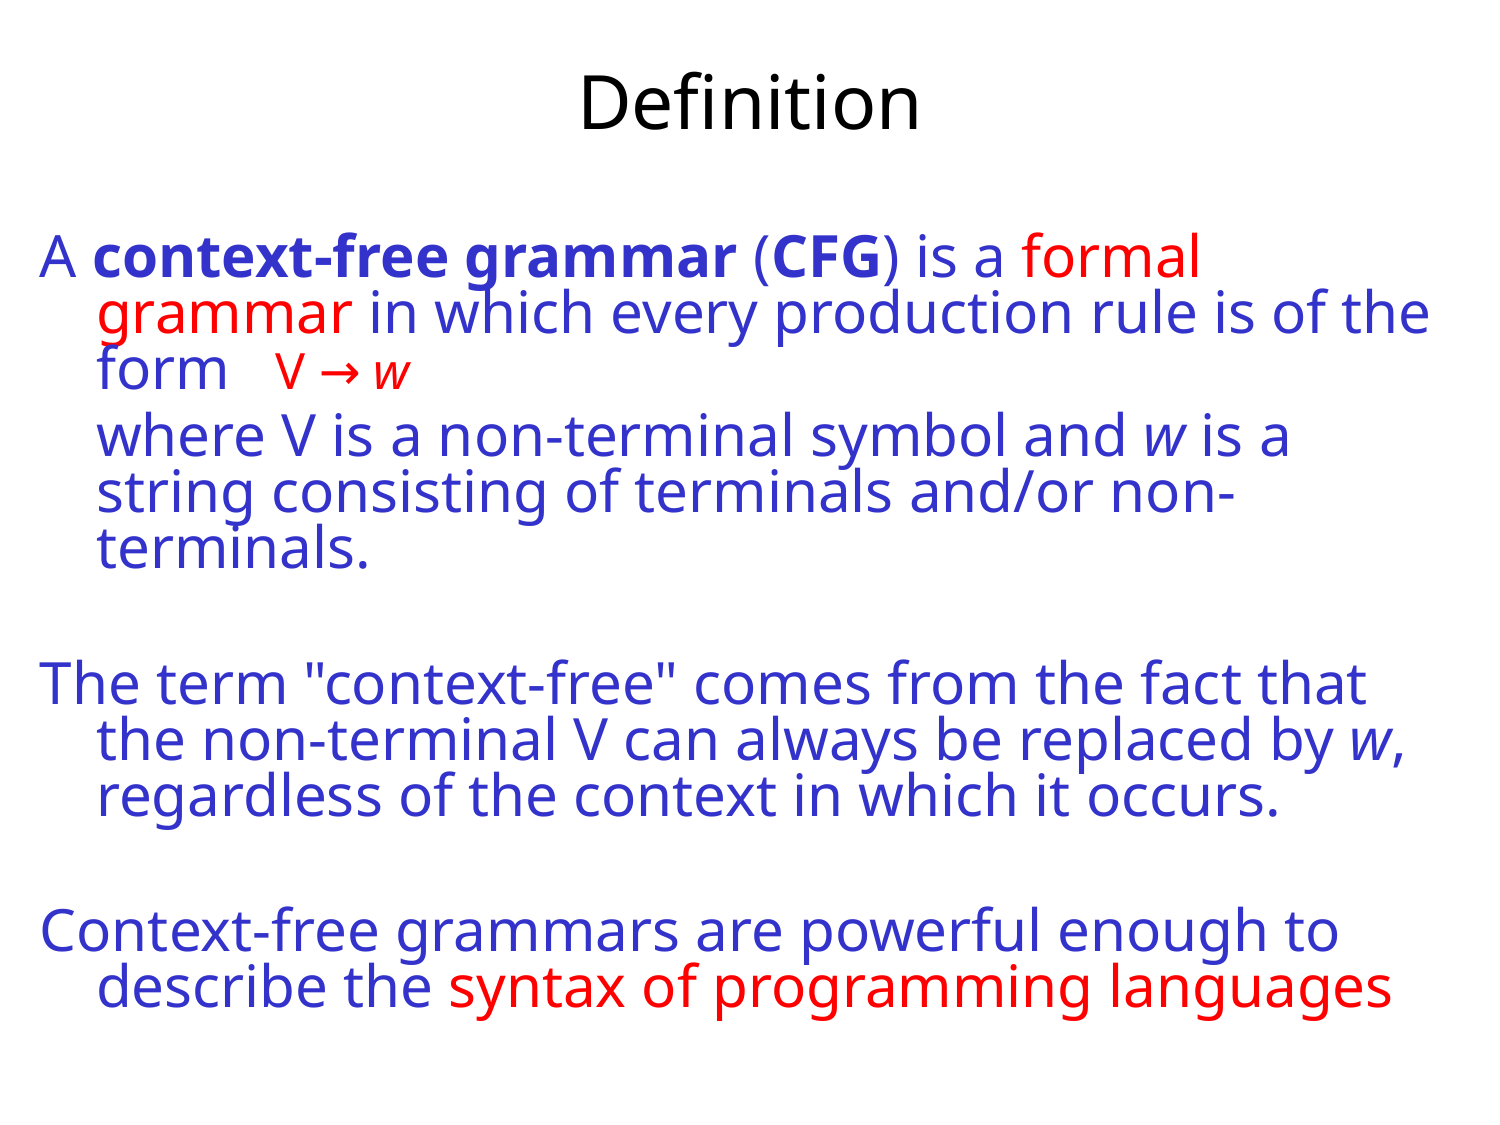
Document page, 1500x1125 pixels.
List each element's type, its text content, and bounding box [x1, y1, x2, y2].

list A context-free grammar (CFG) is a formal grammar in which every production rule is of the form V → w where V is a non-terminal symbol and w is a string consisting of terminals and/or non-terminals. The term "context-free" comes from the fact that the non-terminal V can always be replaced by w, regardless of the context in which it occurs. Context-free grammars are powerful enough to describe the syntax of programming languages [24, 224, 1476, 1013]
title Definition [24, 49, 1476, 151]
